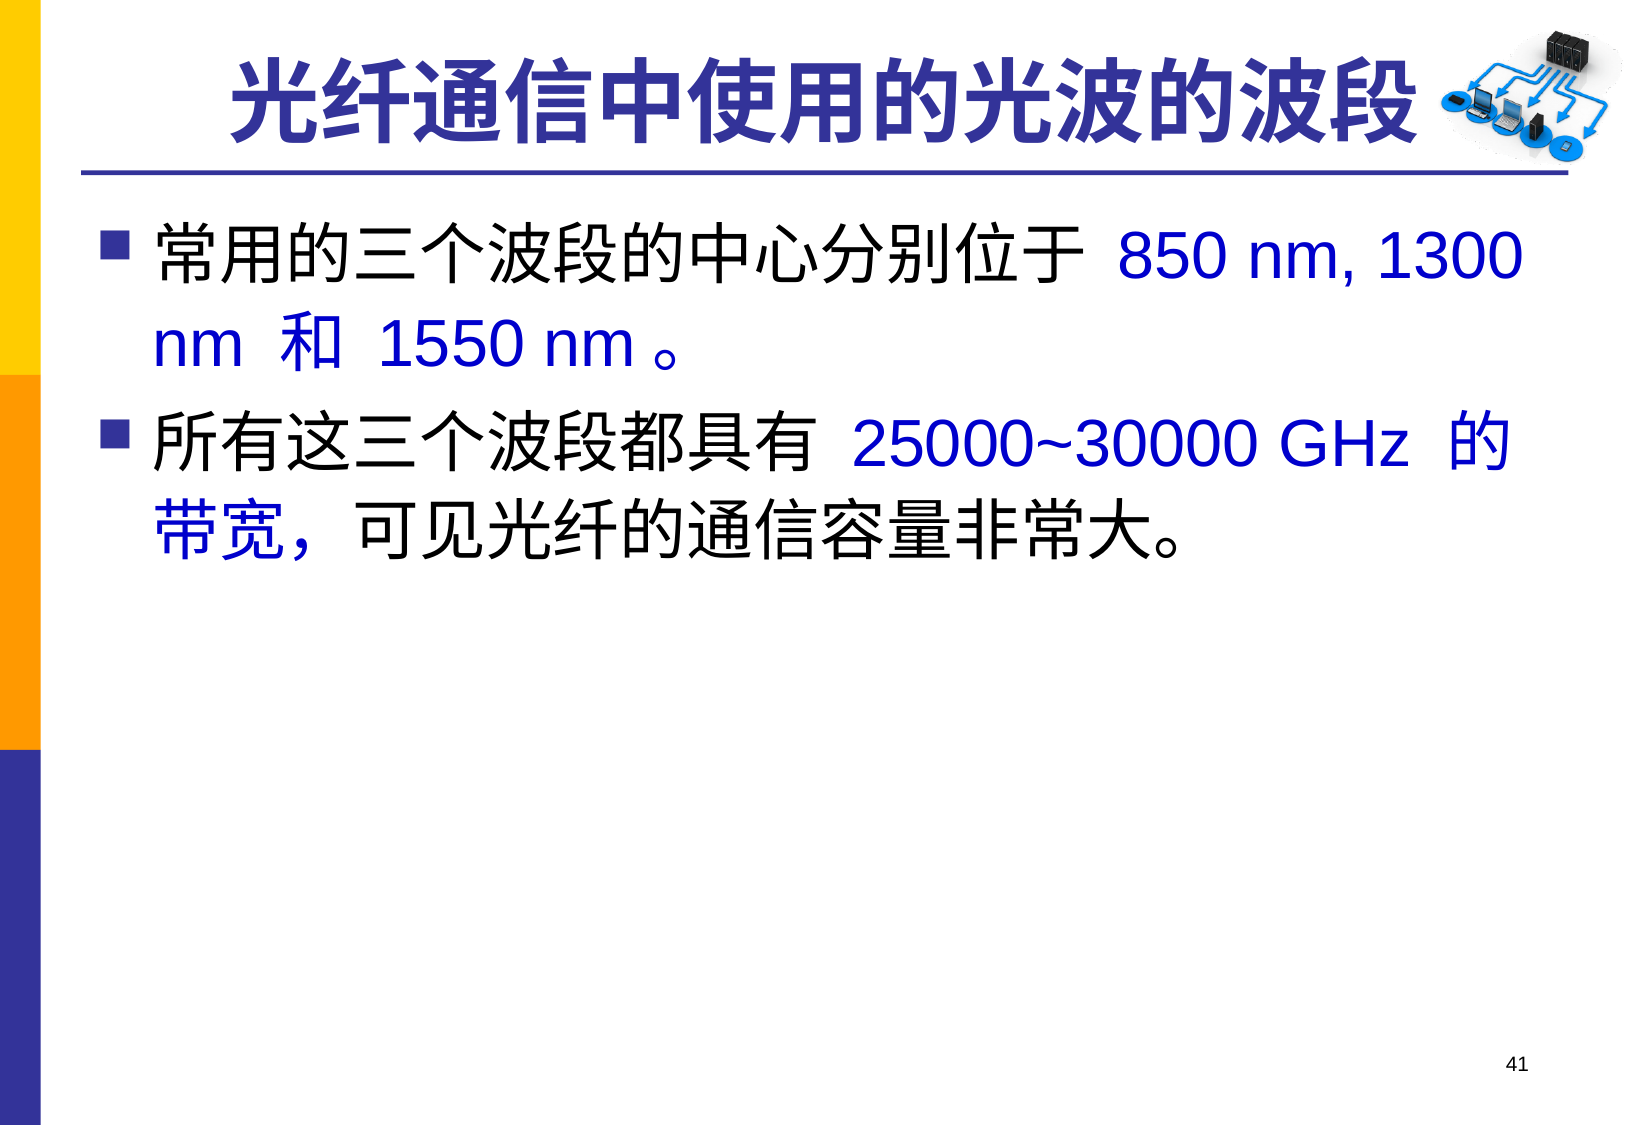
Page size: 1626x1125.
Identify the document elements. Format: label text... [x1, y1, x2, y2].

list 常用的三个波段的中心分别位于 850 nm, 1300 nm 和 1550 nm。 所有这三个波段都具有 25000~30000 GHz 的带宽，可见光纤的通信容量非常大。 [81, 196, 1569, 1006]
title 光纤通信中使用的光波的波段 [81, 30, 1569, 161]
picture [1438, 30, 1624, 165]
slide_number 41 [1164, 1042, 1544, 1118]
